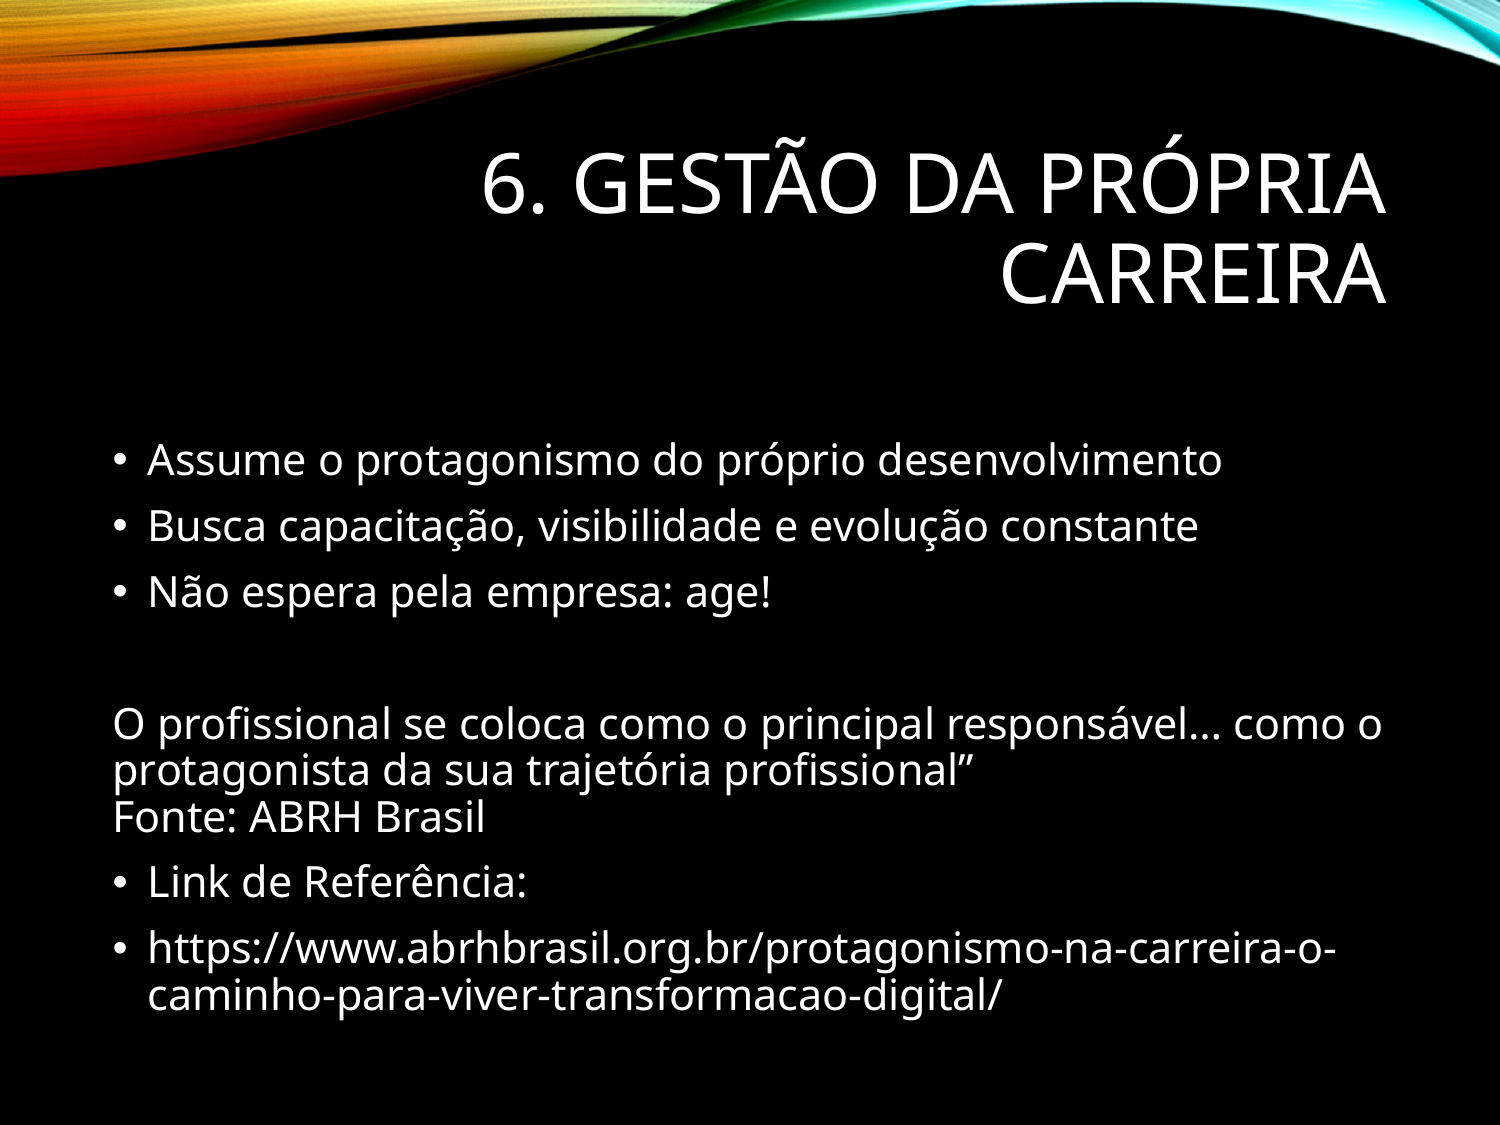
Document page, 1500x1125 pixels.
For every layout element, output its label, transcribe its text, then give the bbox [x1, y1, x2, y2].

title 6. Gestão da própria carreira [356, 125, 1403, 338]
picture [0, 0, 1500, 178]
list Assume o protagonismo do próprio desenvolvimento Busca capacitação, visibilidade e evolução constante Não espera pela empresa: age! O profissional se coloca como o principal responsável… como o protagonista da sua trajetória profissional” Fonte: ABRH Brasil Link de Referência: https://www.abrhbrasil.org.br/protagonismo-na-carreira-o-caminho-para-viver-transformacao-digital/ [97, 360, 1403, 1028]
